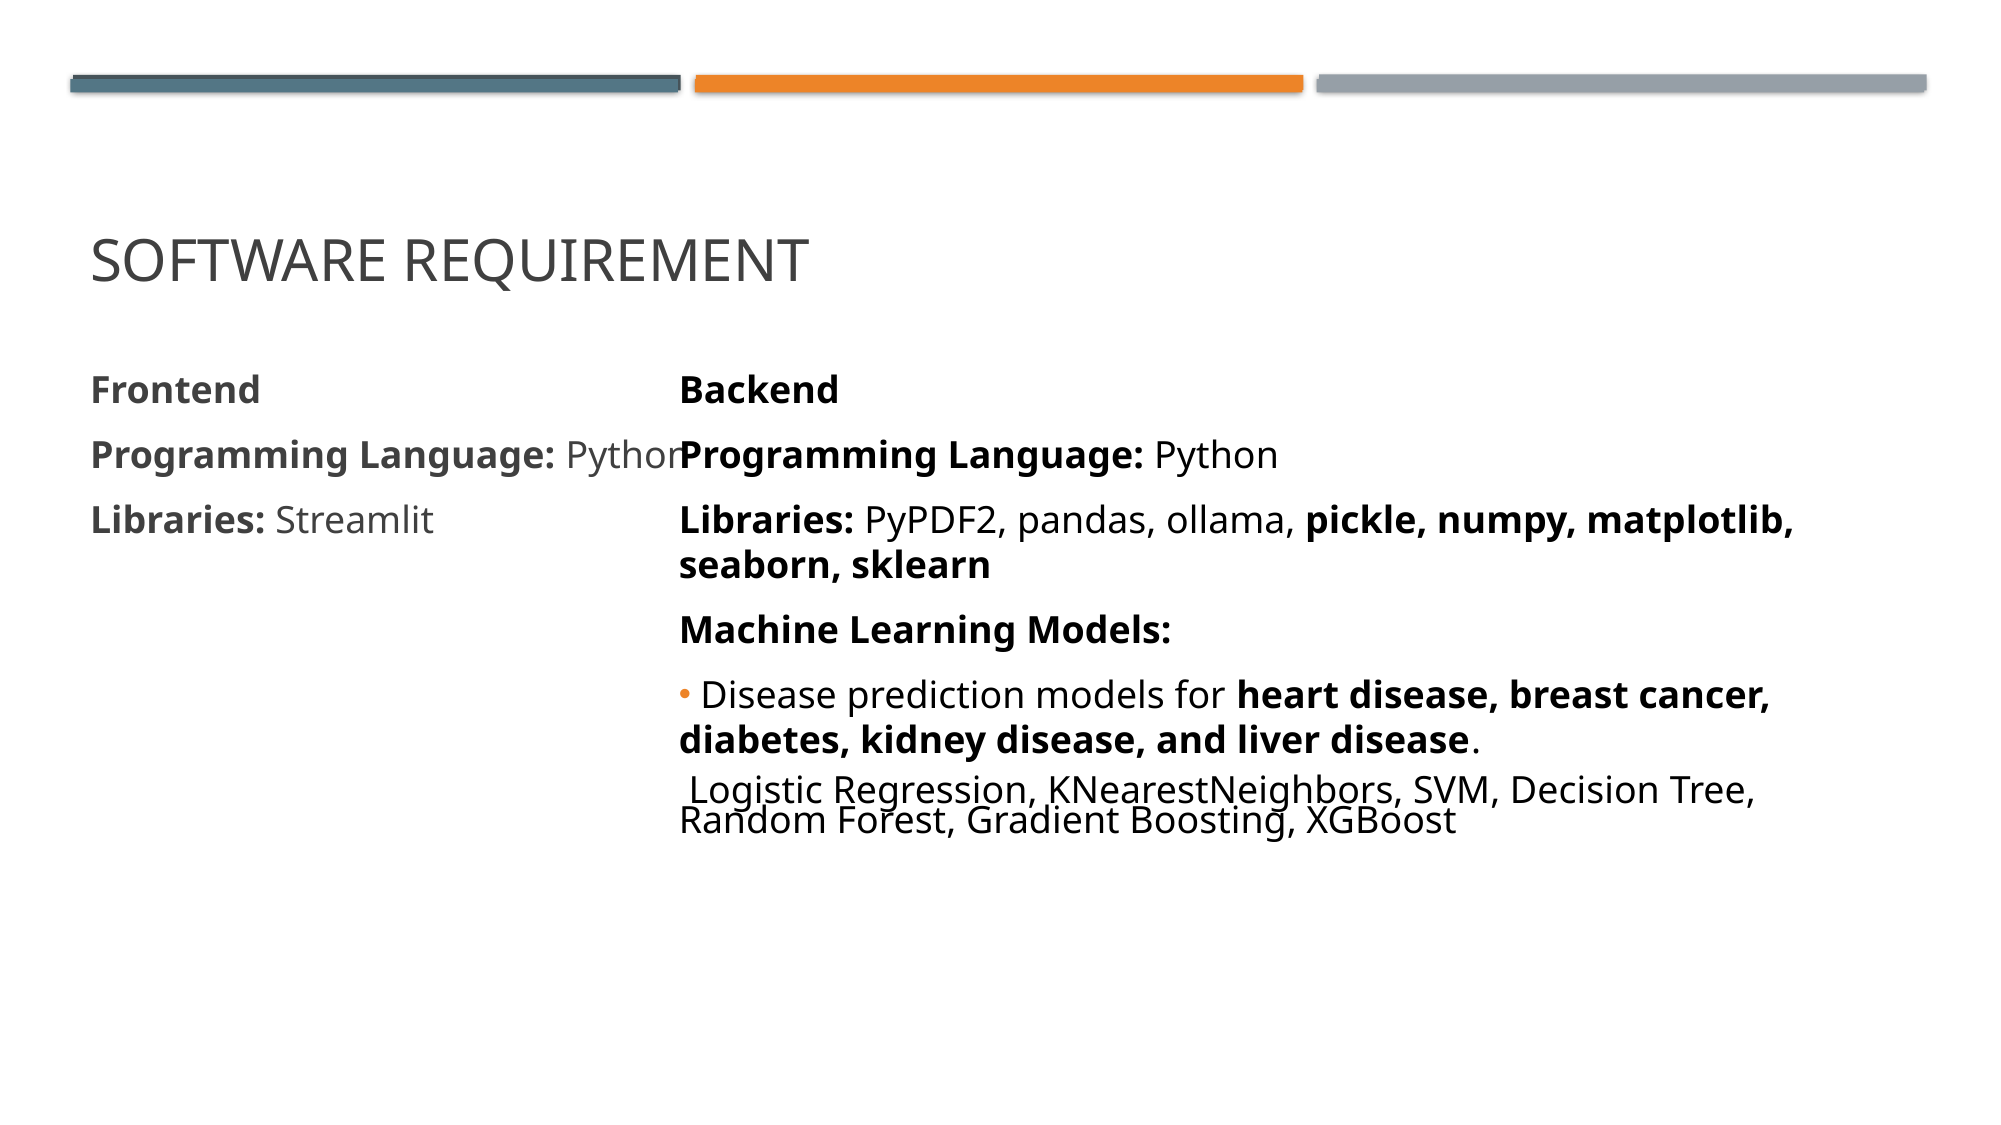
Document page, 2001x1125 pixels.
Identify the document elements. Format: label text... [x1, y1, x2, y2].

list Frontend Programming Language: Python Libraries: Streamlit [75, 358, 663, 955]
title Software Requirement [75, 113, 1924, 301]
list Backend Programming Language: Python Libraries: PyPDF2, pandas, ollama, pickle, numpy, matplotlib, seaborn, sklearn Machine Learning Models: Disease prediction models for heart disease, breast cancer, diabetes, kidney disease, and liver disease. Logistic Regression, KNearestNeighbors, SVM, Decision Tree, Random Forest, Gradient Boosting, XGBoost [663, 358, 1924, 955]
